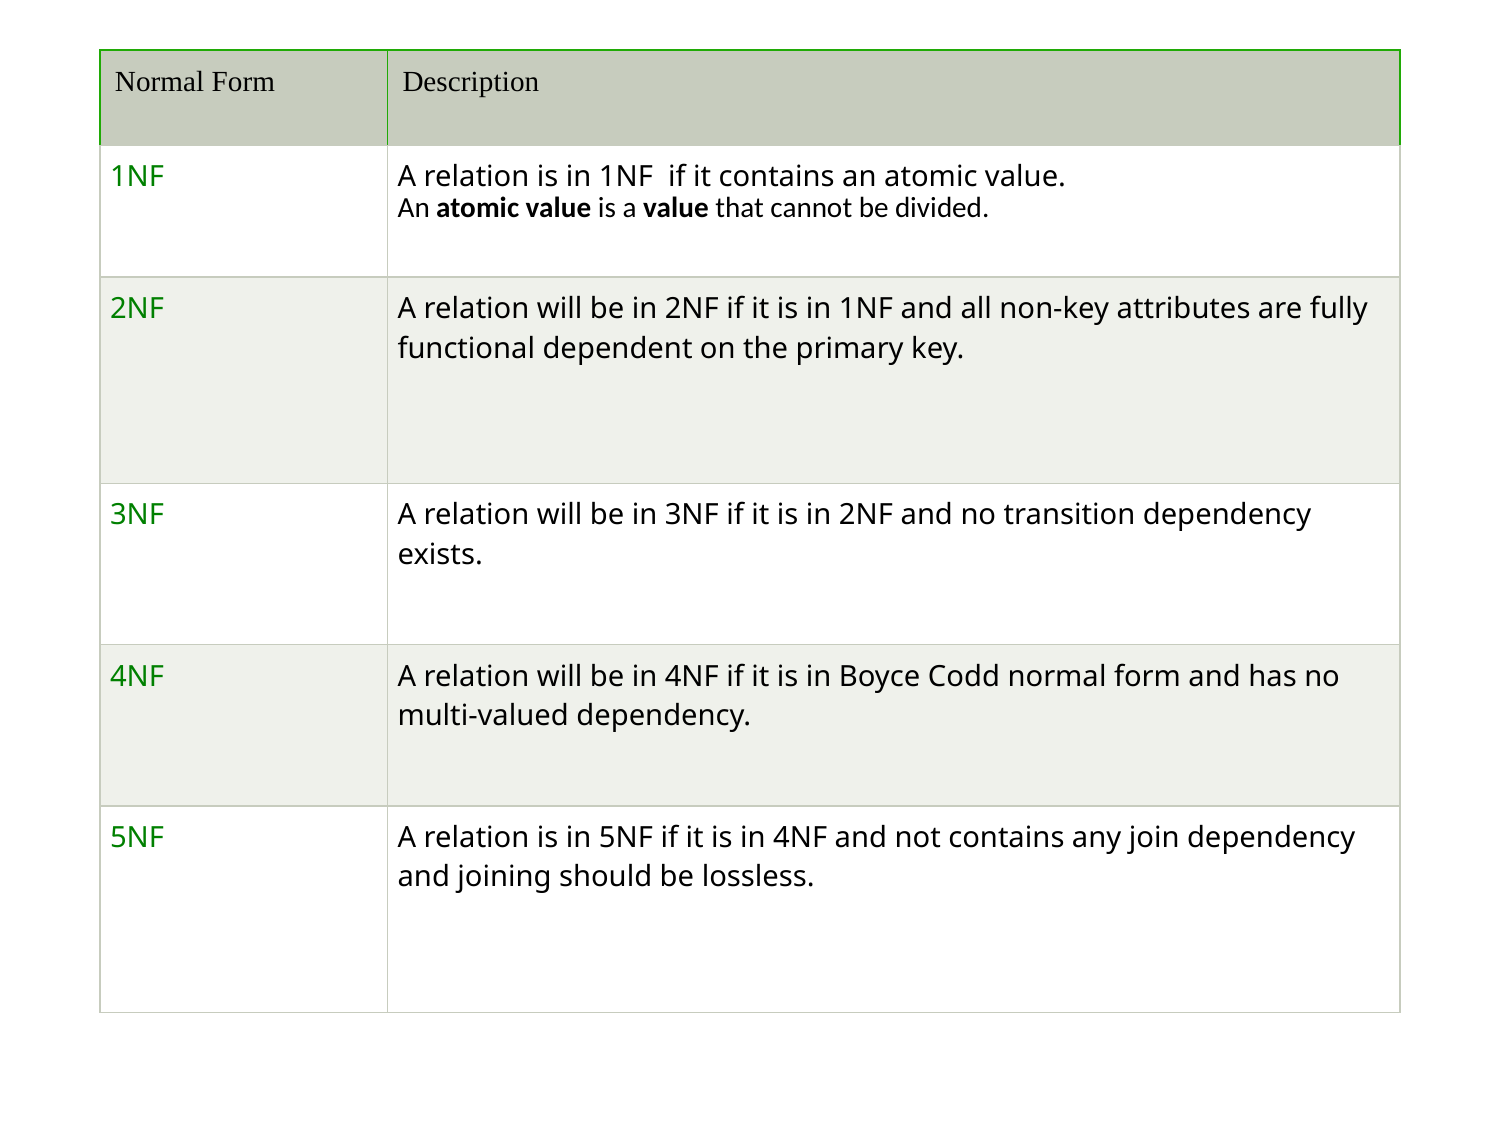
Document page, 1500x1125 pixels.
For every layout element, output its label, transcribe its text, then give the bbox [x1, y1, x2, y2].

table_cell 3NF [101, 484, 387, 644]
table_cell A relation will be in 2NF if it is in 1NF and all non-key attributes are fully functional dependent on the primary key. [388, 278, 1399, 483]
text_box [187, 798, 1425, 860]
table_cell A relation will be in 4NF if it is in Boyce Codd normal form and has no multi-valued dependency. [388, 645, 1399, 798]
table_cell 2NF [101, 278, 387, 483]
table_header Normal Form [101, 51, 387, 145]
table_cell A relation is in 5NF if it is in 4NF and not contains any join dependency and joining should be lossless. [388, 860, 1399, 1012]
table_cell 4NF [101, 645, 387, 805]
table_cell 5NF [101, 807, 387, 1012]
table_cell A relation will be in 3NF if it is in 2NF and no transition dependency exists. [388, 484, 1399, 644]
table_cell 1NF [101, 146, 387, 276]
table_cell A relation is in 1NF if it contains an atomic value. An atomic value is a value that cannot be divided. [388, 146, 1399, 276]
table_header Description [388, 51, 1399, 145]
